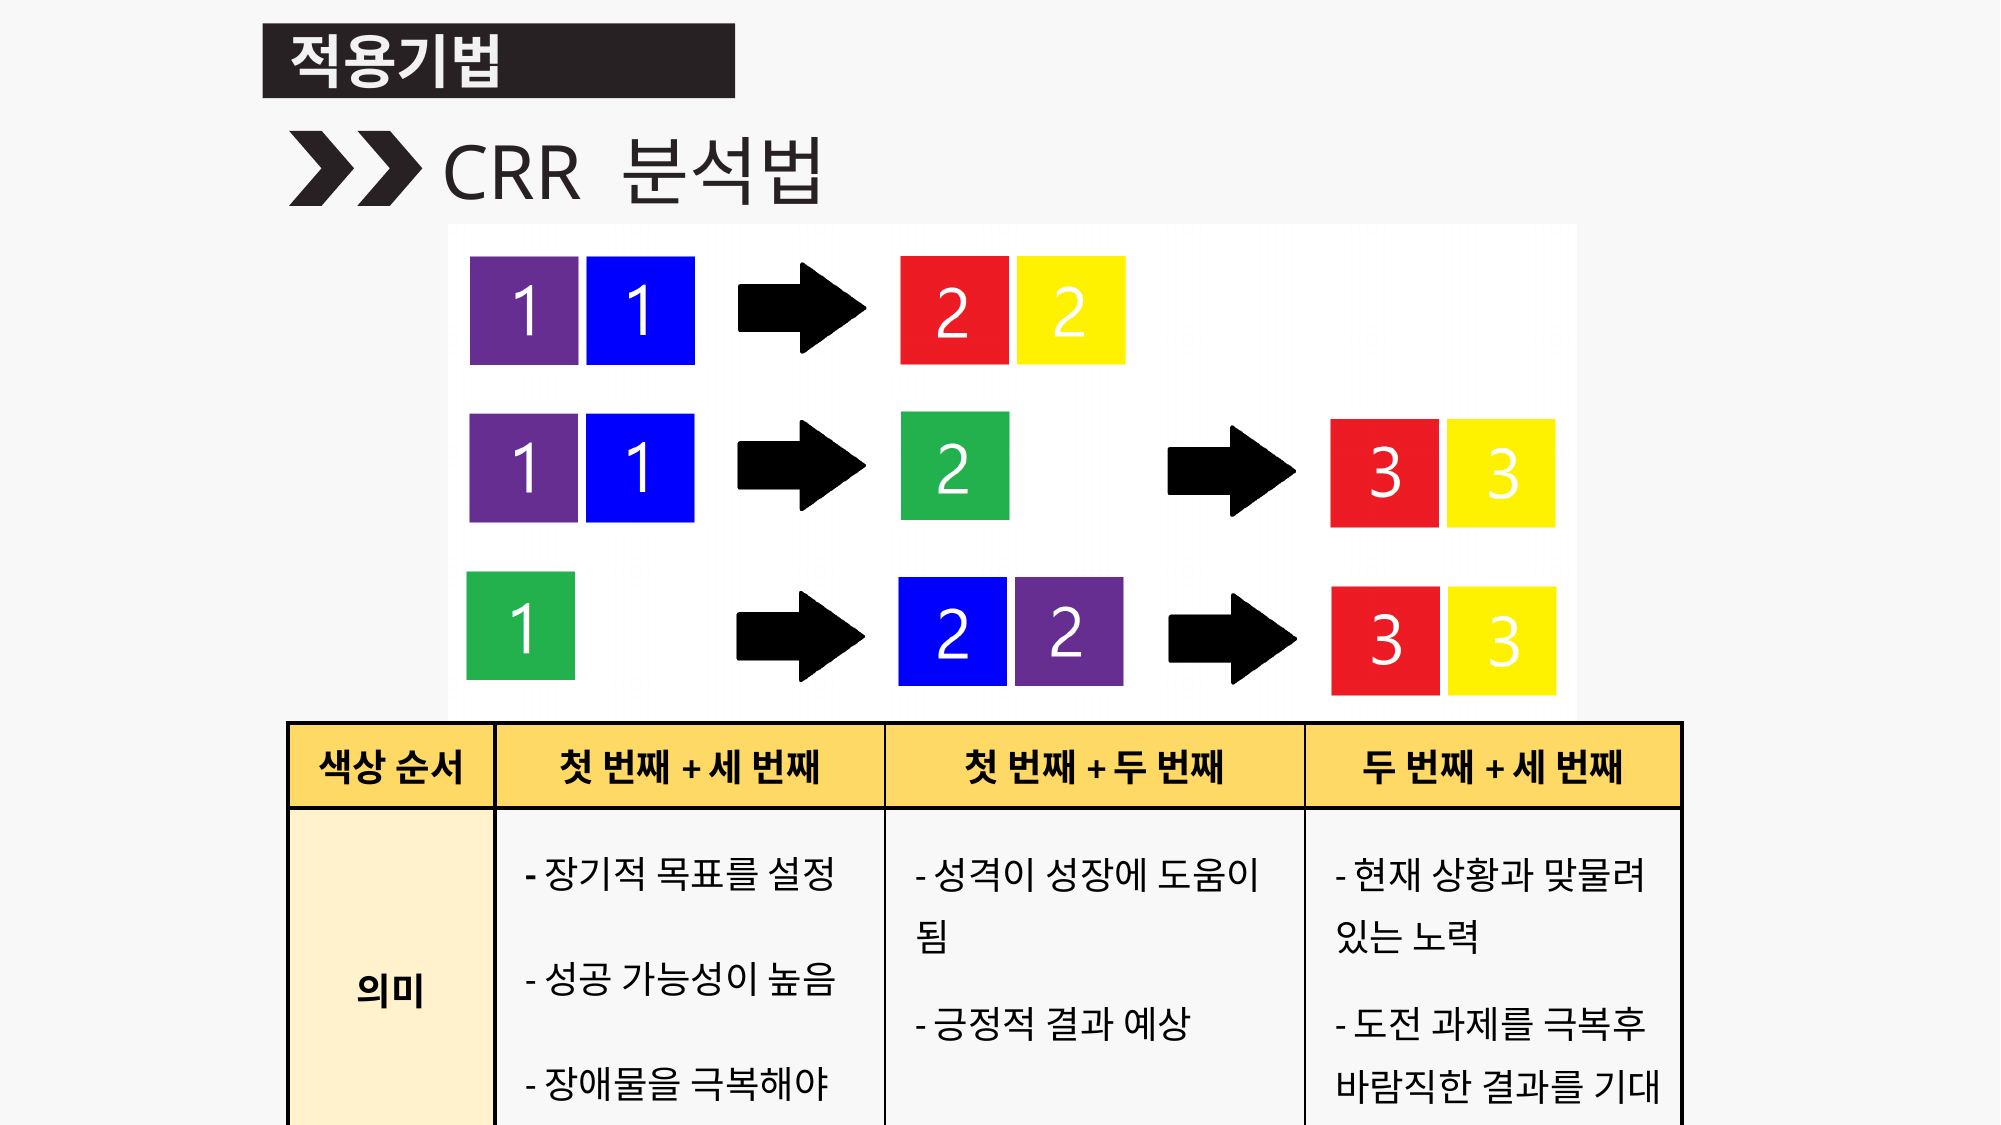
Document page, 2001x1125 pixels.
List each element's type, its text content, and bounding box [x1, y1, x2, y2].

table_header 두 번째+세 번째 [1306, 725, 1680, 806]
text_box 적용기법 [274, 17, 724, 104]
text_box [357, 130, 423, 206]
table_header 첫 번째+두 번째 [886, 732, 1304, 806]
text_box [289, 130, 355, 206]
text_box [262, 23, 274, 99]
text_box [724, 23, 736, 99]
table_cell -현재 상황과 맞물려 있는 노력 -도전 과제를 극복후 바람직한 결과를 기대 [1306, 810, 1680, 1125]
table_cell -장기적 목표를 설정 -성공 가능성이 높음 -장애물을 극복해야 한다. [497, 810, 884, 1125]
text_box CRR 분석법 [426, 116, 1075, 168]
table_cell -성격이 성장에 도움이 됨 -긍정적 결과 예상 [886, 810, 1304, 1125]
table_header 색상 순서 [290, 725, 493, 806]
picture [447, 224, 1577, 732]
table_cell 의미 [290, 810, 493, 1125]
table_header 첫 번째+세 번째 [497, 732, 884, 806]
